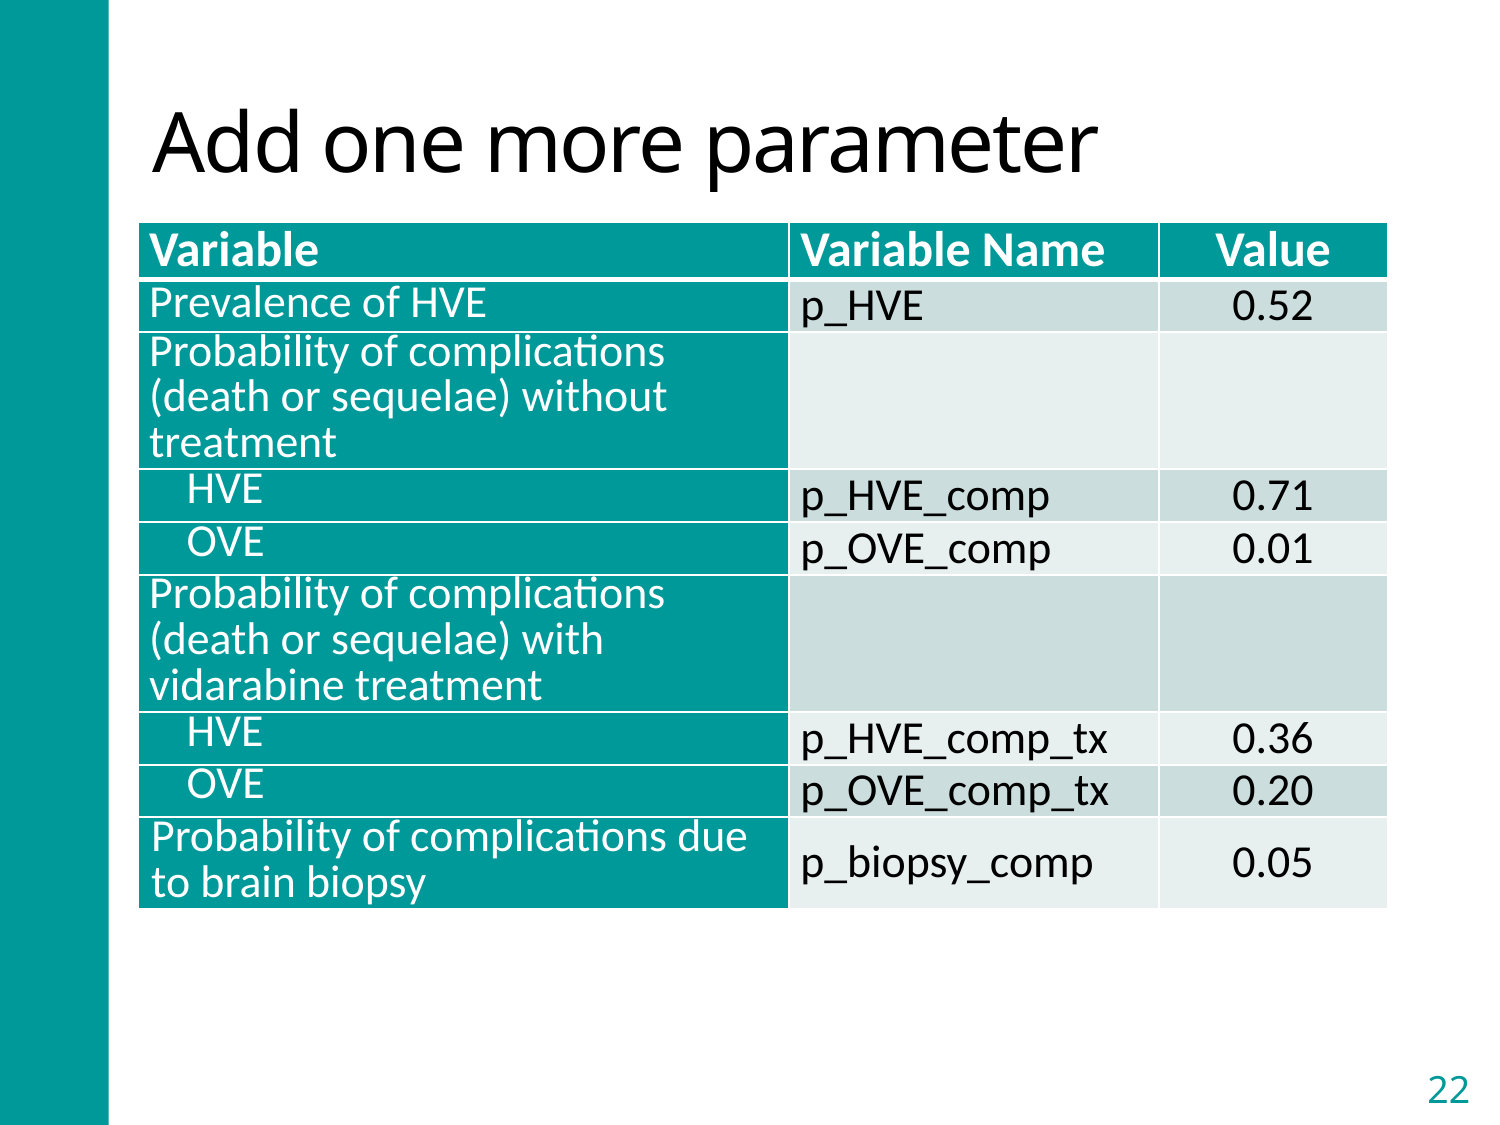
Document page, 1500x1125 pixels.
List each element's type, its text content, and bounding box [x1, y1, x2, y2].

table_cell 0.52 [1160, 282, 1387, 331]
table_cell [790, 333, 1158, 468]
table_cell p_biopsy_comp [790, 818, 1158, 908]
table_cell 0.71 [1160, 470, 1387, 521]
table_cell HVE [139, 470, 788, 521]
table_cell p_HVE_comp [790, 470, 1158, 521]
table_cell p_OVE_comp_tx [790, 766, 1158, 816]
table_cell Probability of complications (death or sequelae) with vidarabine treatment [139, 576, 788, 711]
table_cell p_OVE_comp [790, 523, 1158, 574]
table_cell Probability of complications (death or sequelae) without treatment [139, 333, 788, 468]
table_cell HVE [139, 713, 788, 764]
table_cell Prevalence of HVE [139, 282, 788, 331]
table_cell 0.36 [1160, 713, 1387, 764]
table_cell Probability of complications due to brain biopsy [139, 818, 788, 908]
table_cell OVE [139, 523, 788, 574]
table_cell [790, 576, 1158, 711]
slide_number 22 [1402, 1057, 1496, 1125]
table_cell p_HVE [790, 282, 1158, 331]
table_cell [1160, 576, 1387, 711]
table_cell [1160, 333, 1387, 468]
table_cell p_HVE_comp_tx [790, 713, 1158, 764]
table_header Value [1160, 223, 1387, 277]
table_cell 0.20 [1160, 766, 1387, 816]
table_cell OVE [139, 766, 788, 816]
table_cell 0.05 [1160, 818, 1387, 908]
title Add one more parameter [137, 45, 1388, 221]
table_cell 0.01 [1160, 523, 1387, 574]
table_header Variable Name [790, 223, 1158, 277]
table_header Variable [139, 223, 788, 277]
